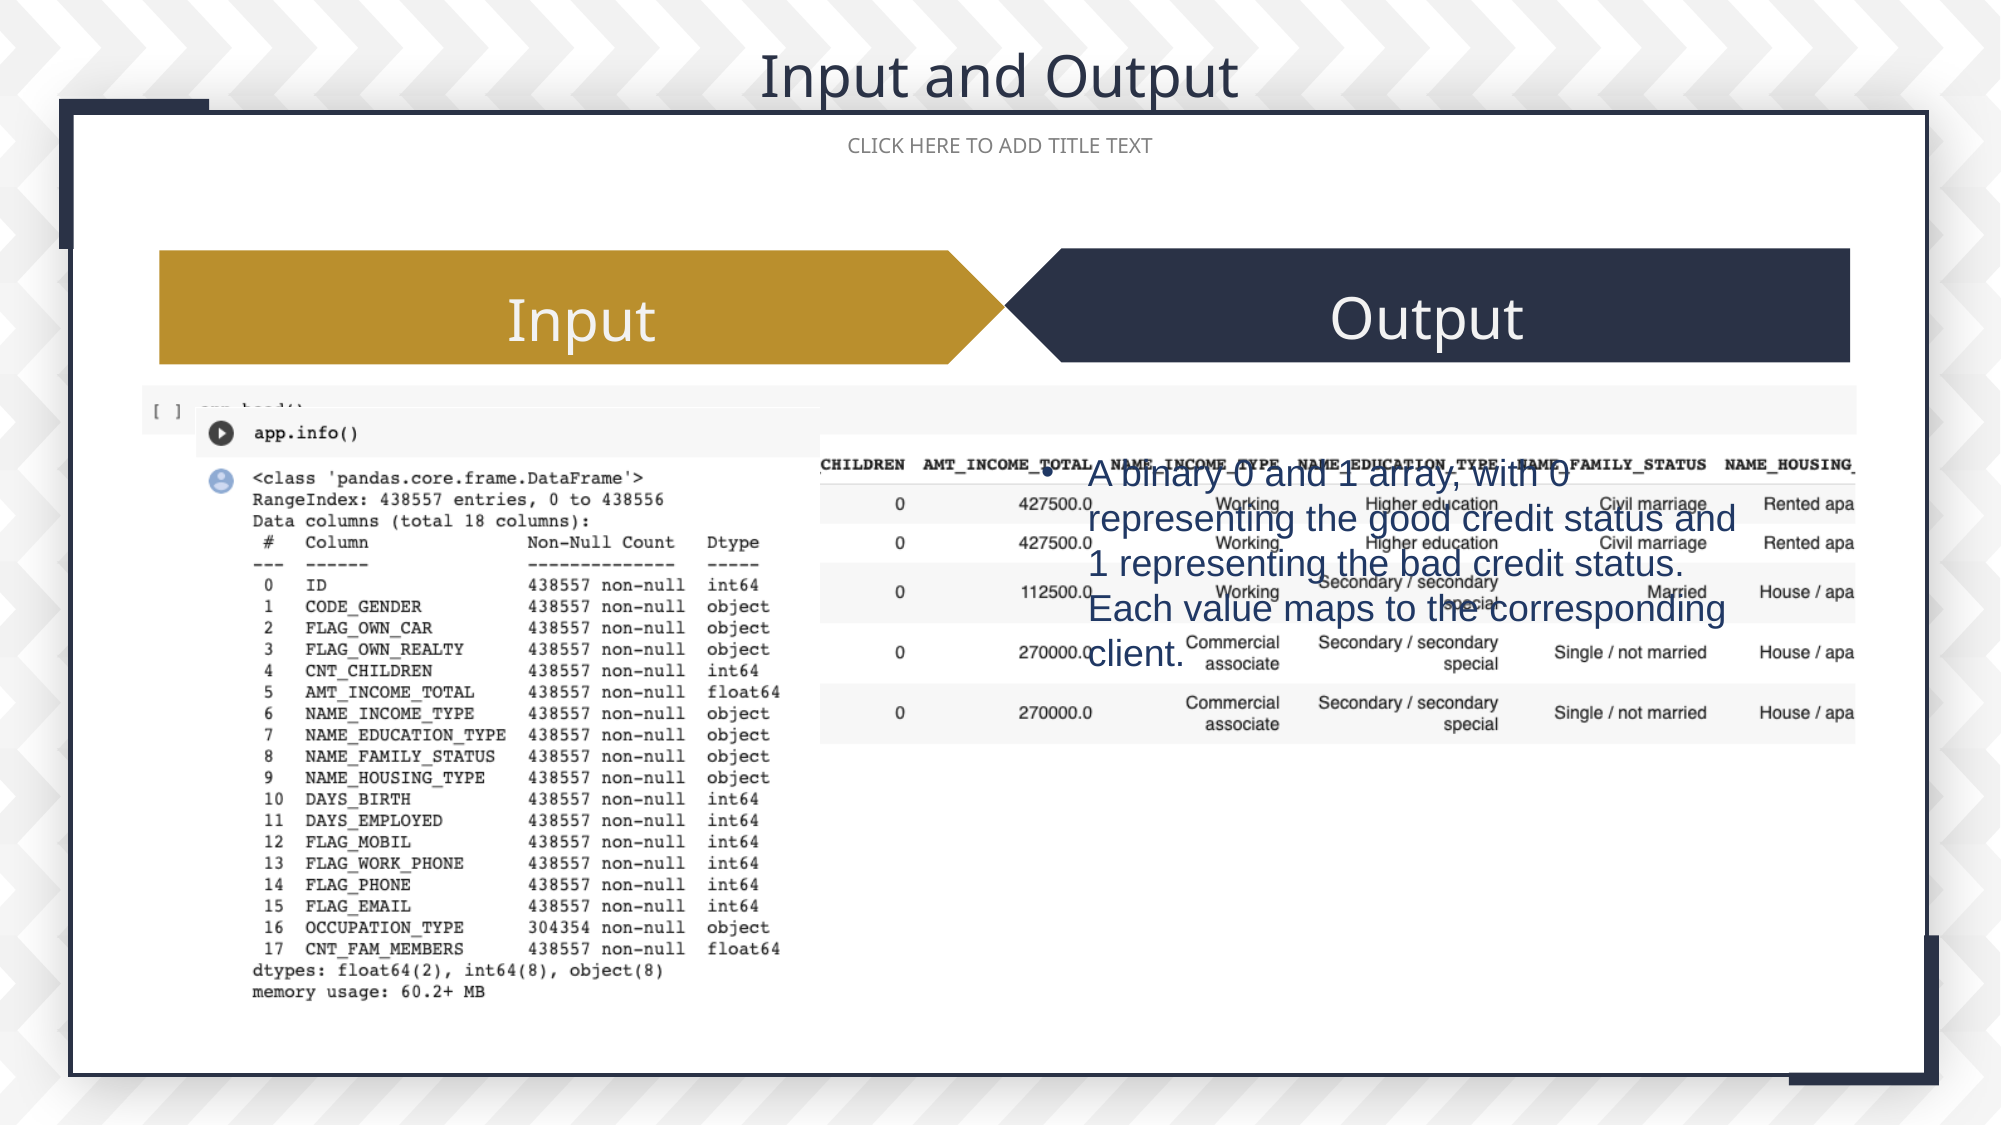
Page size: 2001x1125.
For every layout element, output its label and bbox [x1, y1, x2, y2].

text_box [609, 18, 1391, 163]
text_box [1004, 248, 1851, 363]
text_box [159, 250, 1005, 365]
picture [141, 383, 1868, 1025]
